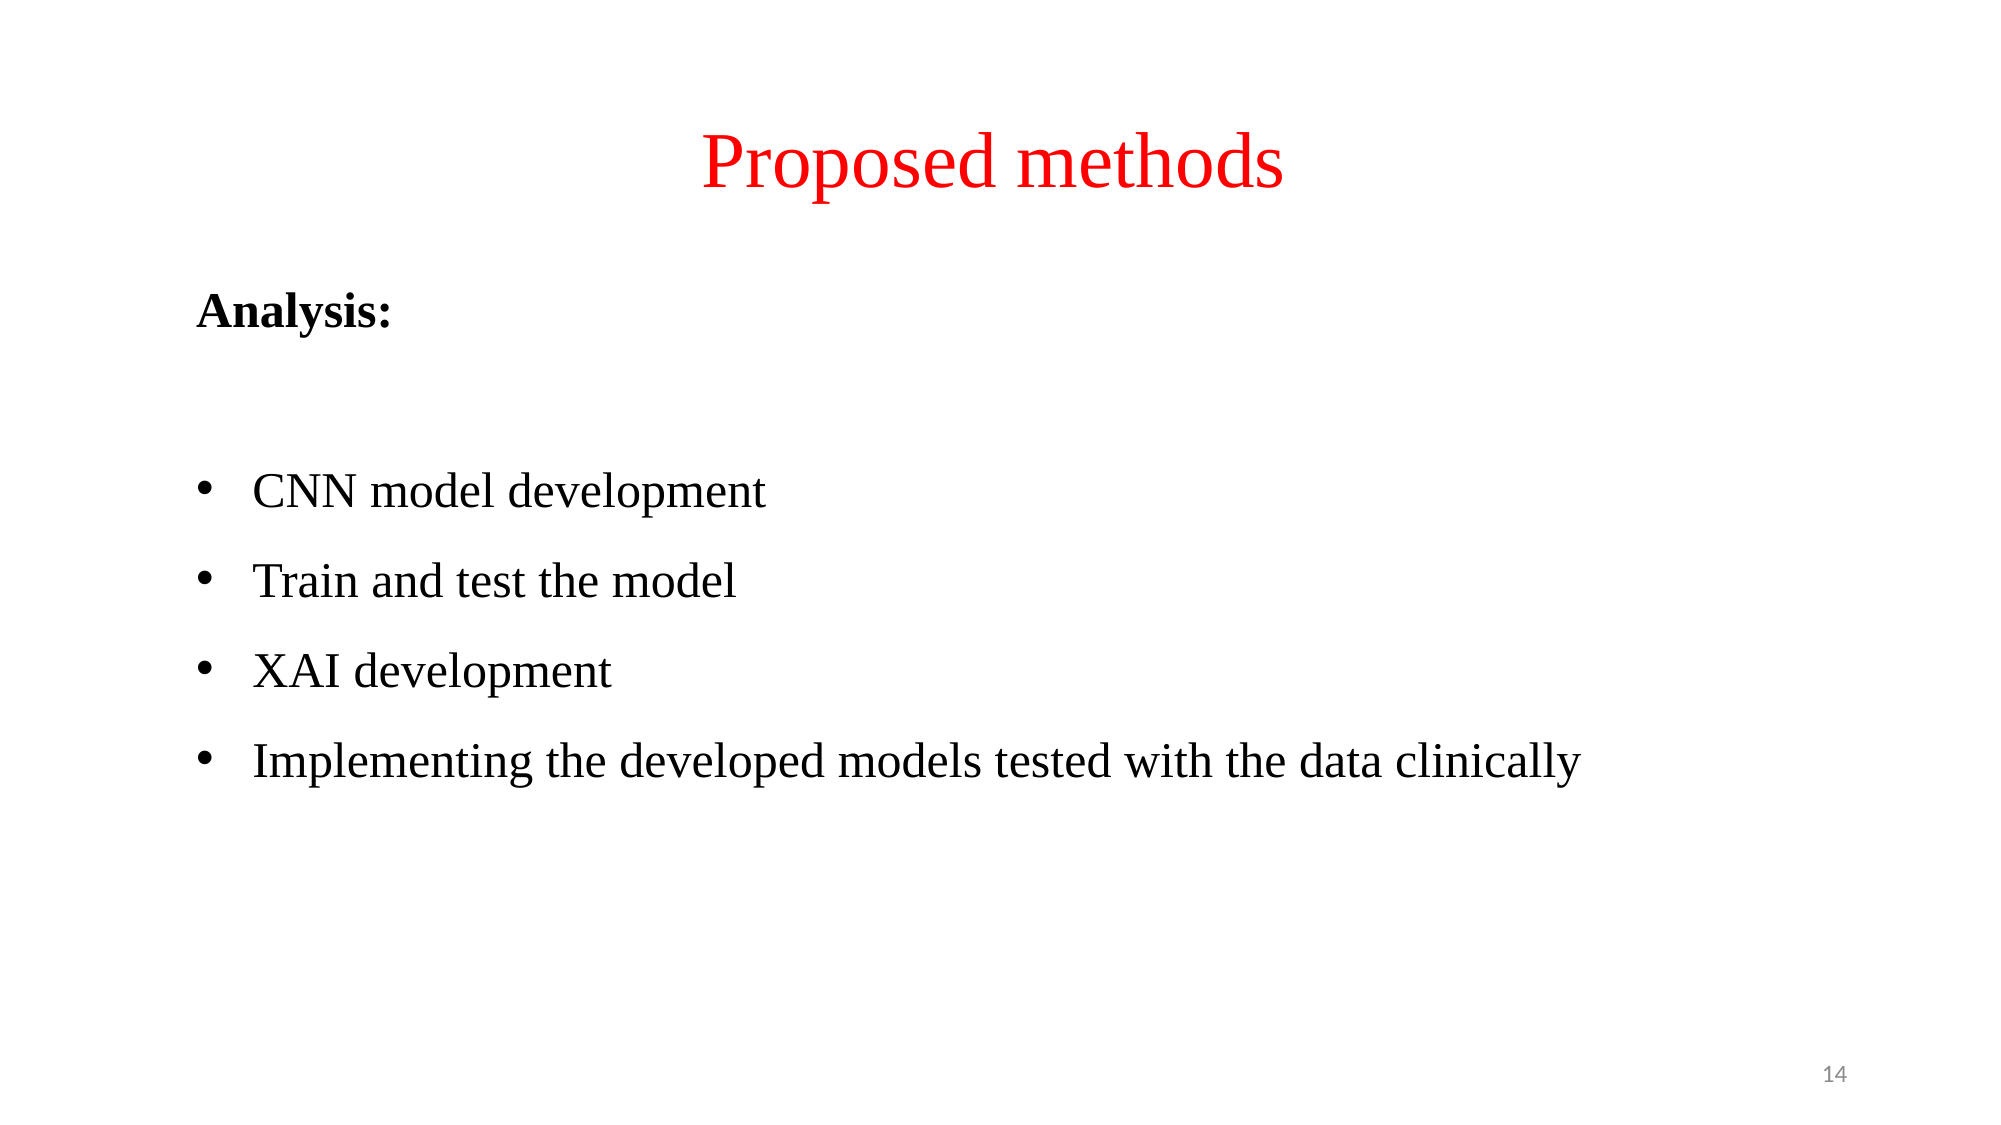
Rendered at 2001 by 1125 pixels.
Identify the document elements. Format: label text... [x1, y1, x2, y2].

text_box Proposed methods [130, 63, 1878, 248]
slide_number 14 [1412, 1042, 1863, 1103]
text_box Analysis: CNN model development Train and test the model XAI development Implementing the developed models tested with the data clinically [105, 269, 1824, 886]
